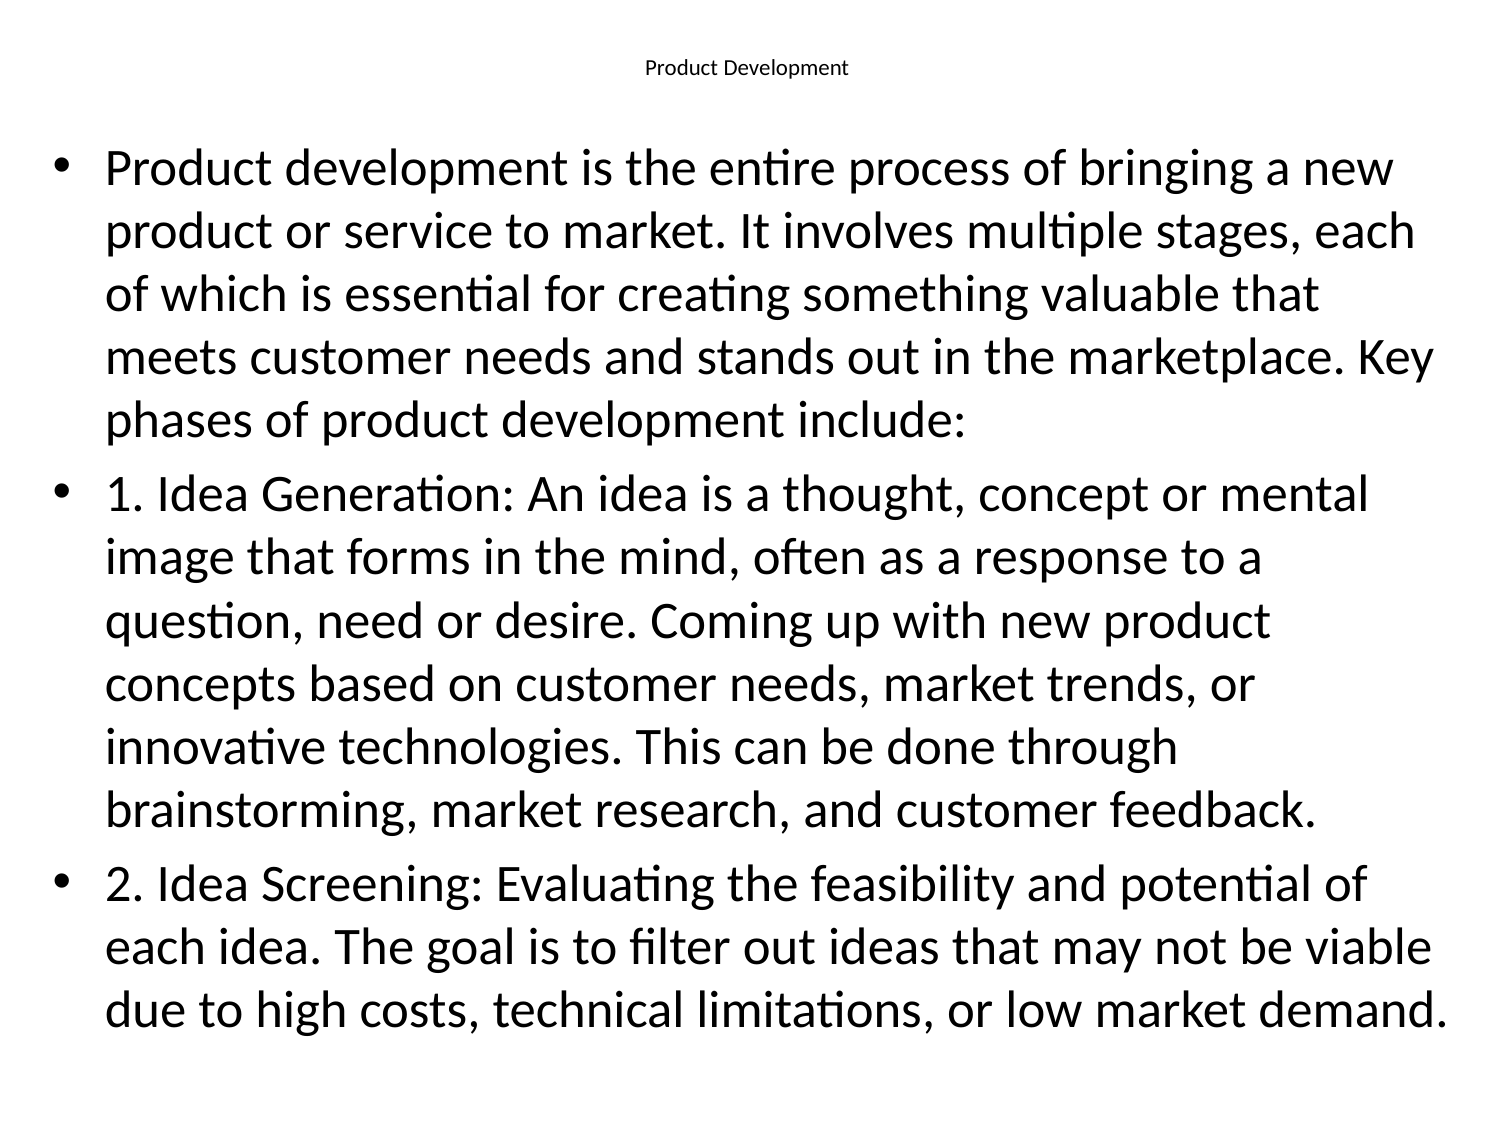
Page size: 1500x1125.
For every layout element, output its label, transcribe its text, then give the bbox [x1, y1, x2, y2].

title Product Development [75, 45, 1425, 88]
list Product development is the entire process of bringing a new product or service to market. It involves multiple stages, each of which is essential for creating something valuable that meets customer needs and stands out in the marketplace. Key phases of product development include: 1. Idea Generation: An idea is a thought, concept or mental image that forms in the mind, often as a response to a question, need or desire. Coming up with new product concepts based on customer needs, market trends, or innovative technologies. This can be done through brainstorming, market research, and customer feedback. 2. Idea Screening: Evaluating the feasibility and potential of each idea. The goal is to filter out ideas that may not be viable due to high costs, technical limitations, or low market demand. [37, 125, 1475, 1100]
